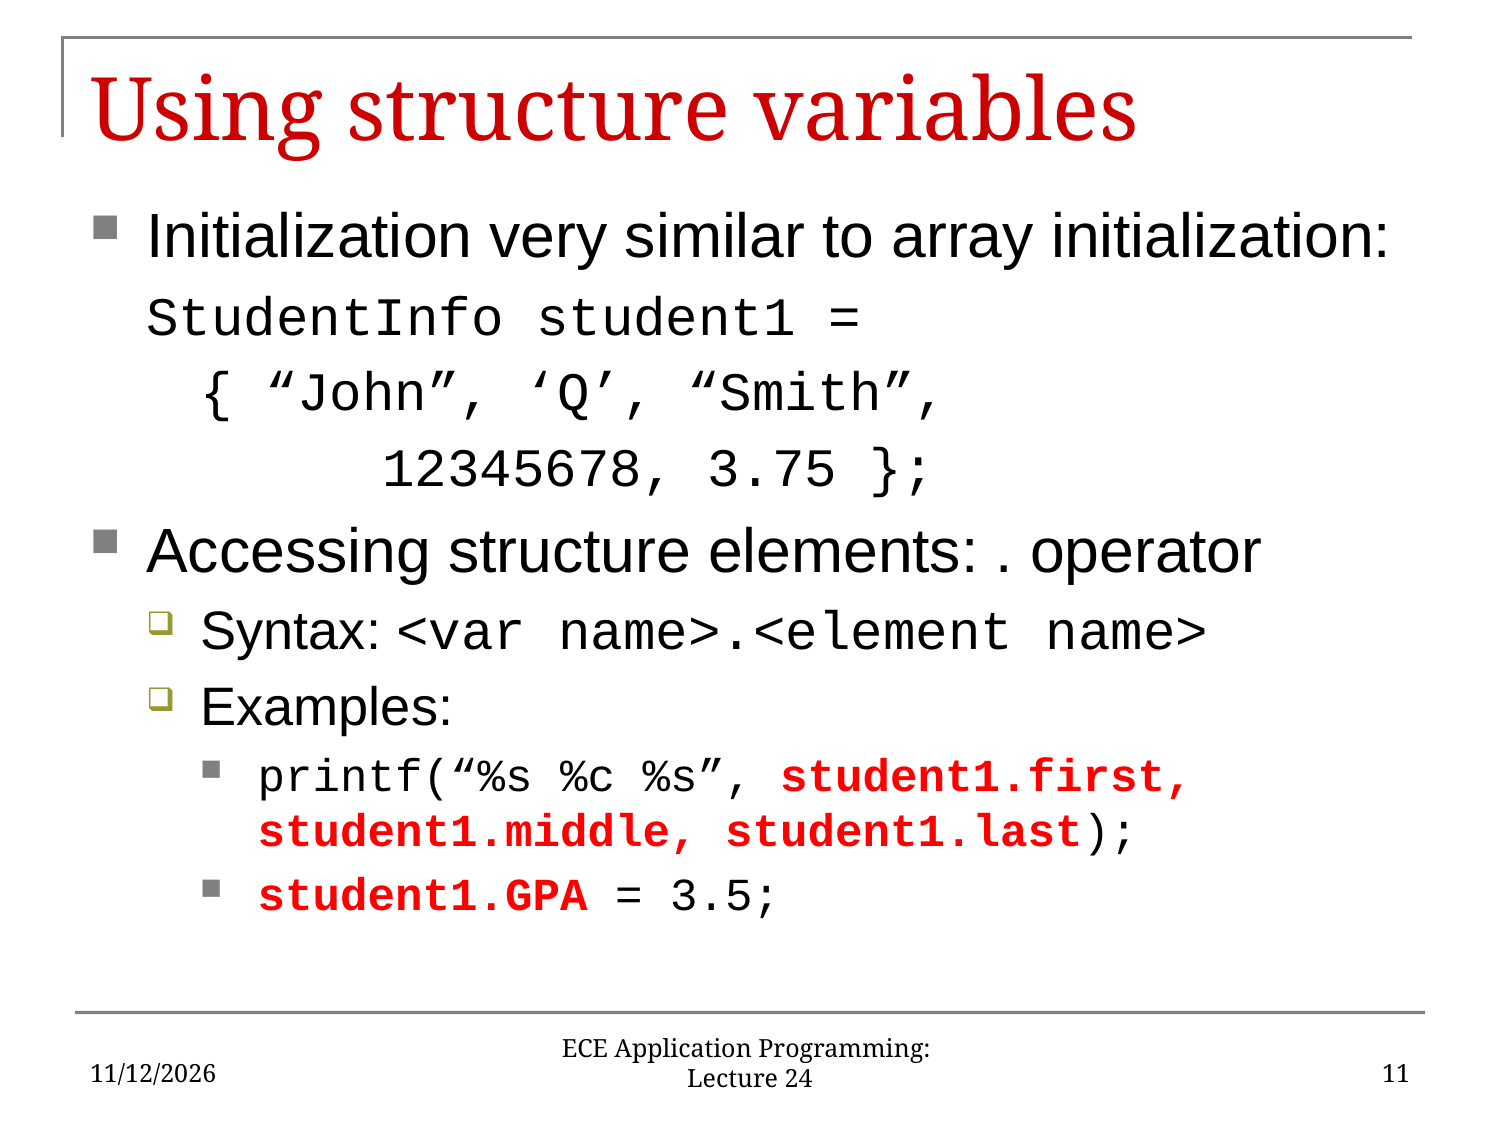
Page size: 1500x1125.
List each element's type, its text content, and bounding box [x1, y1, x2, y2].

list Initialization very similar to array initialization: StudentInfo student1 = { “John”, ‘Q’, “Smith”, 12345678, 3.75 }; Accessing structure elements: . operator Syntax: <var name>.<element name> Examples: printf(“%s %c %s”, student1.first, student1.middle, student1.last); student1.GPA = 3.5; [75, 187, 1425, 1006]
title Using structure variables [75, 45, 1425, 163]
footer ECE Application Programming: Lecture 24 [512, 1024, 988, 1101]
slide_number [74, 1023, 426, 1100]
slide_number 11 [1074, 1023, 1426, 1100]
